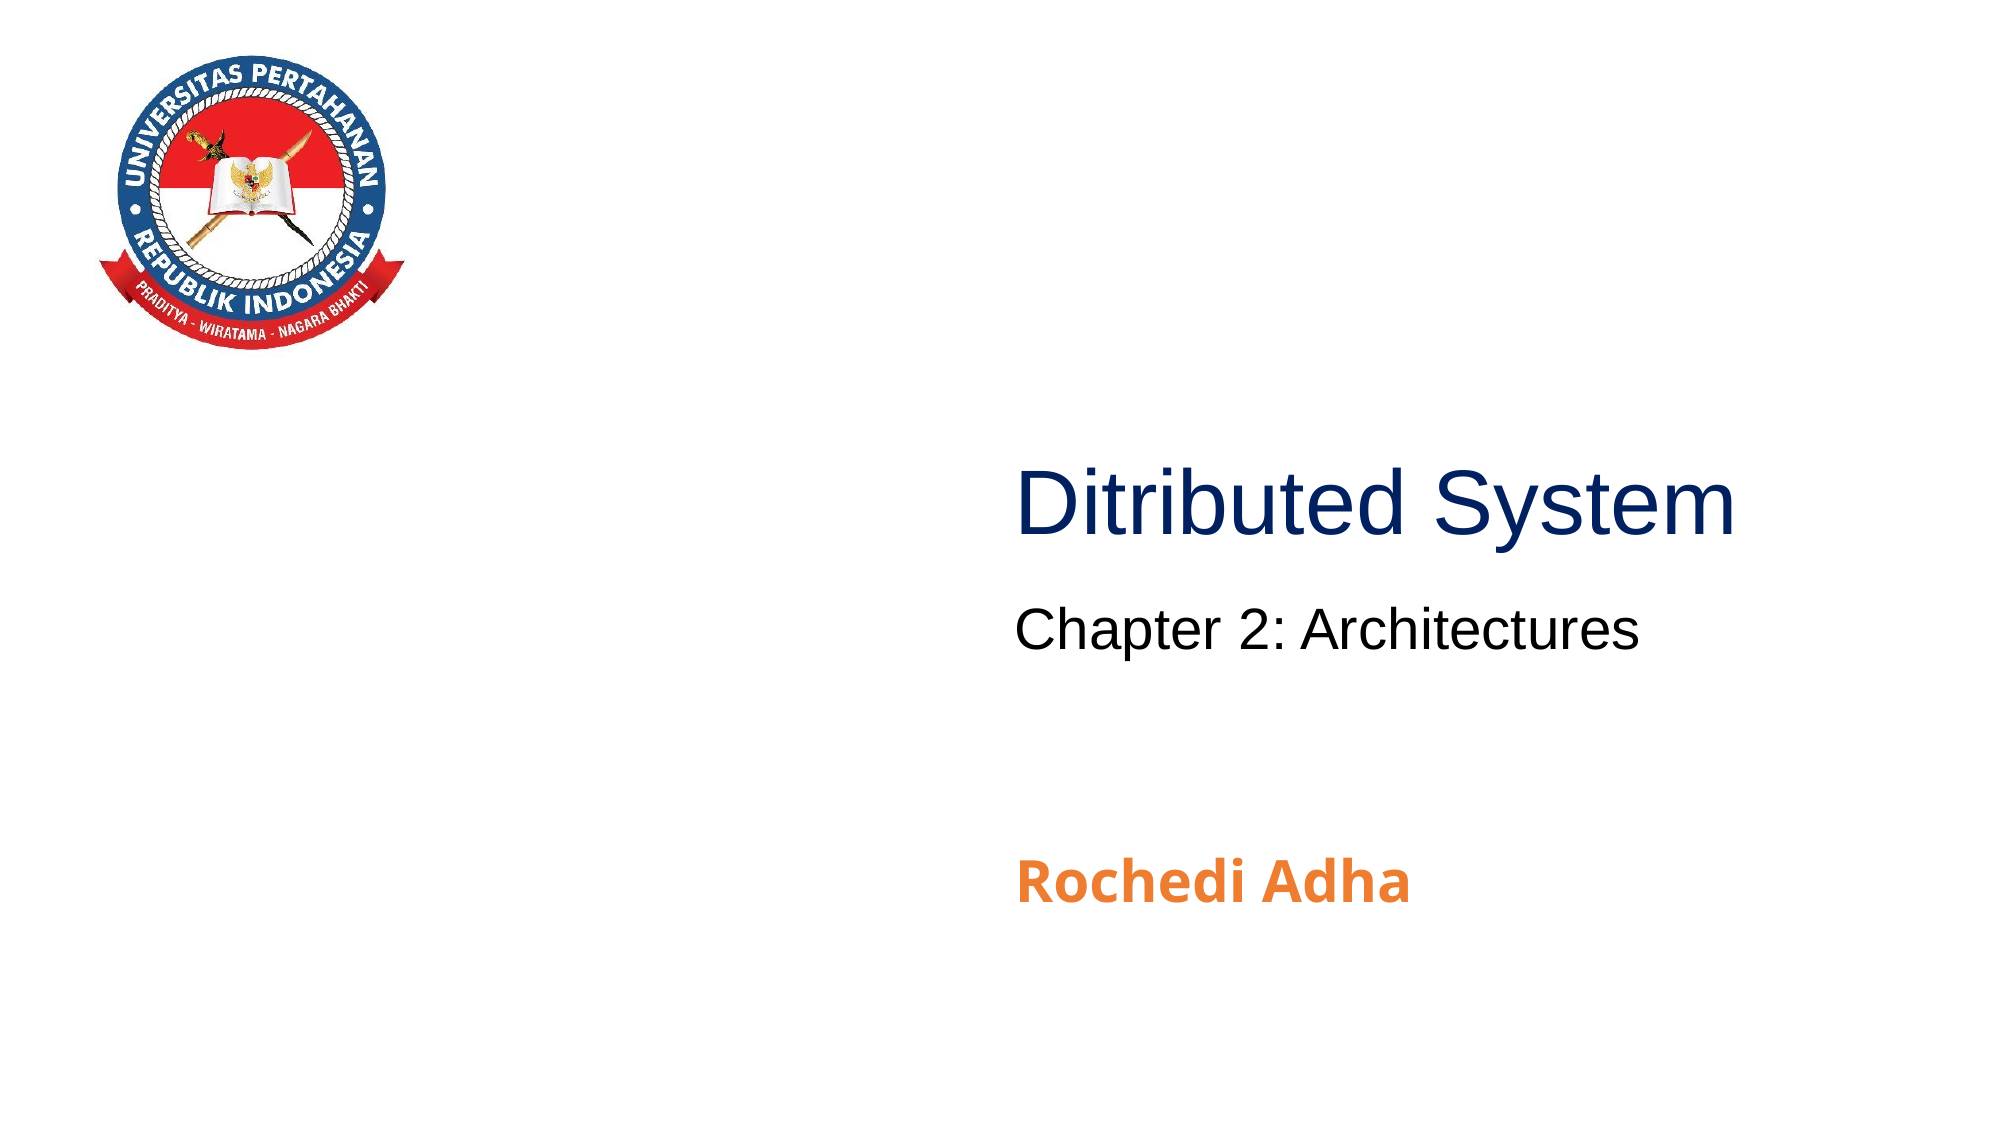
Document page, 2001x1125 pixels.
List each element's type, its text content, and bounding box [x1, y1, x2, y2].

text_box Rochedi Adha [999, 816, 2000, 924]
picture [94, 40, 413, 358]
title Ditributed System [999, 441, 2000, 562]
text_box Chapter 2: Architectures [999, 562, 2000, 670]
